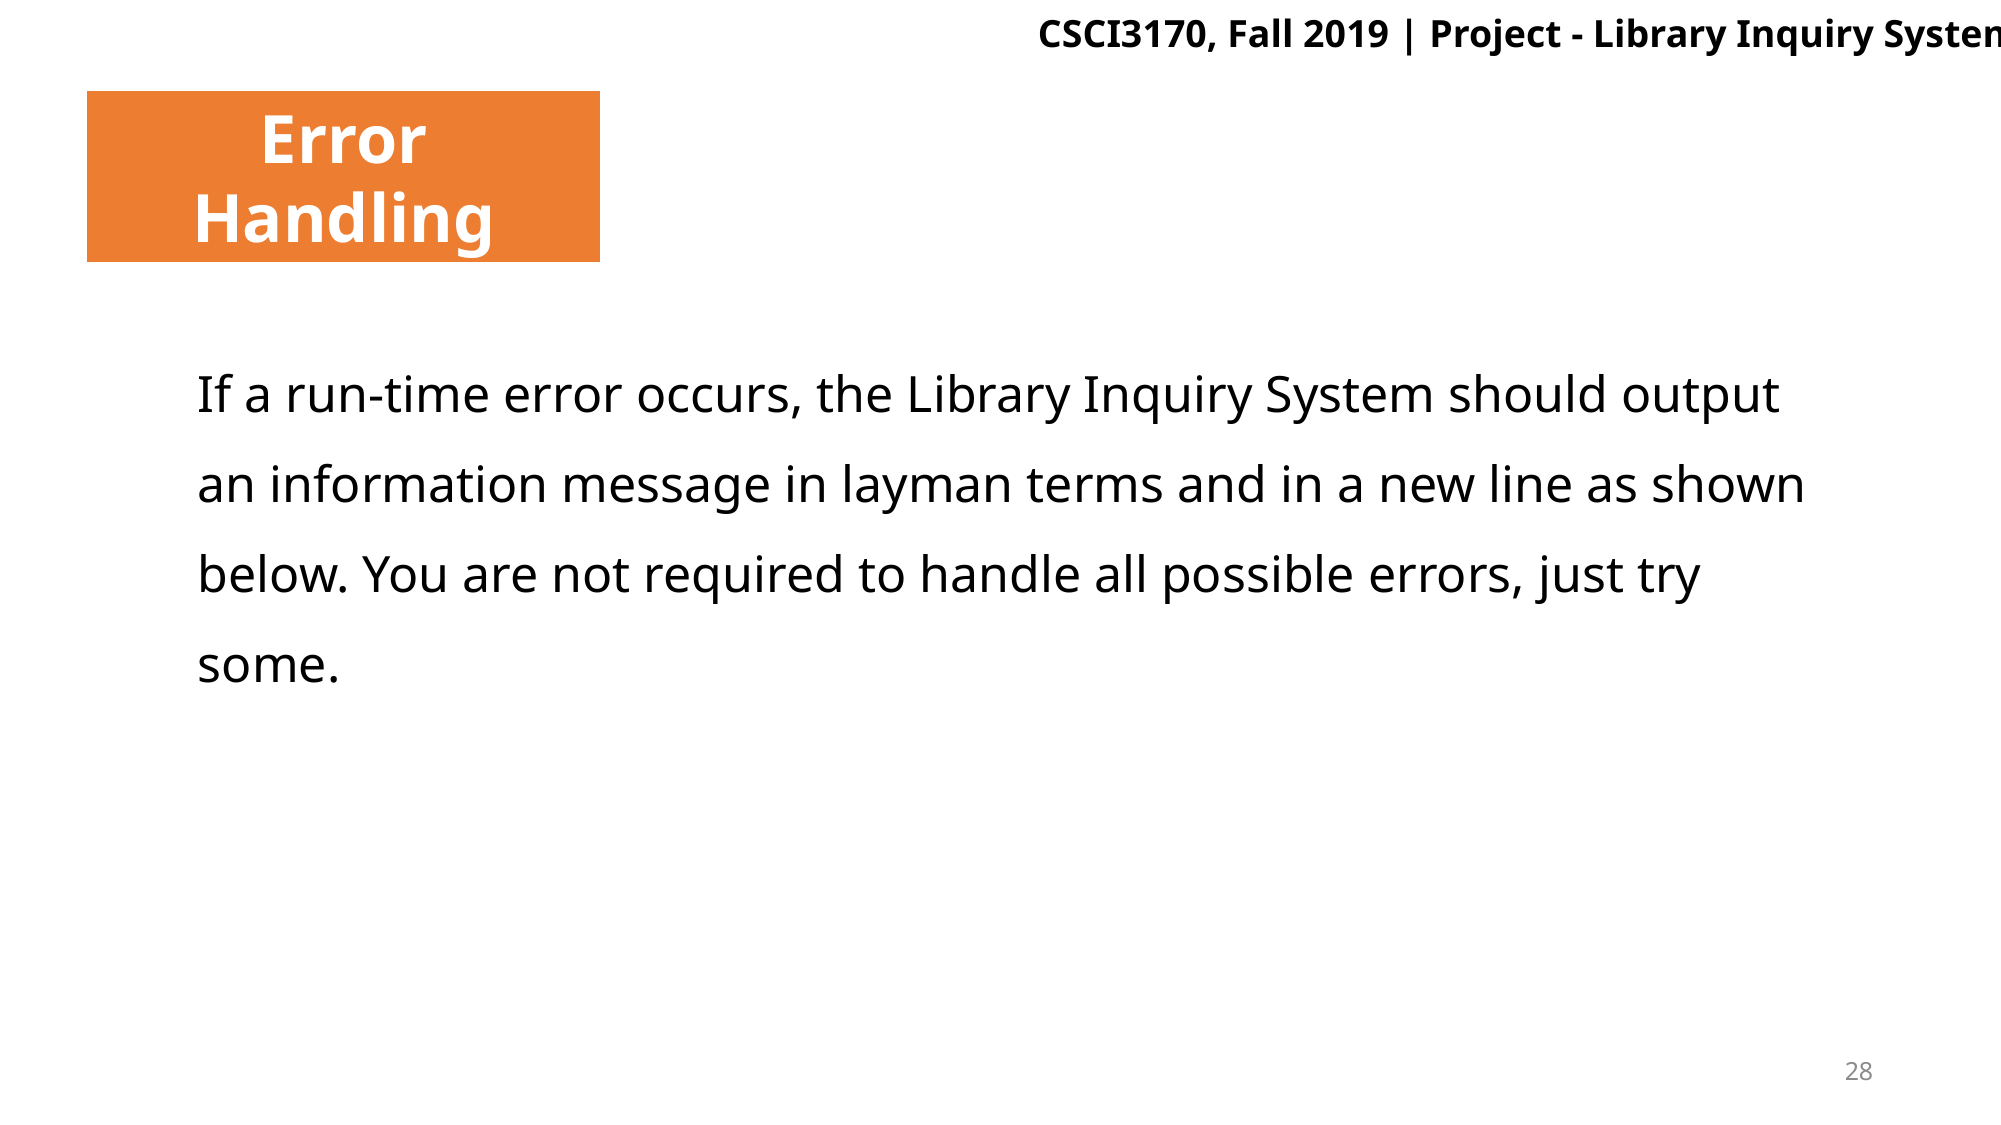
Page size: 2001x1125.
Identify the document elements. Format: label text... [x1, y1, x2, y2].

text_box If a run-time error occurs, the Library Inquiry System should output an information message in layman terms and in a new line as shown below. You are not required to handle all possible errors, just try some. [183, 325, 1827, 701]
text_box Error Handling [84, 87, 604, 265]
